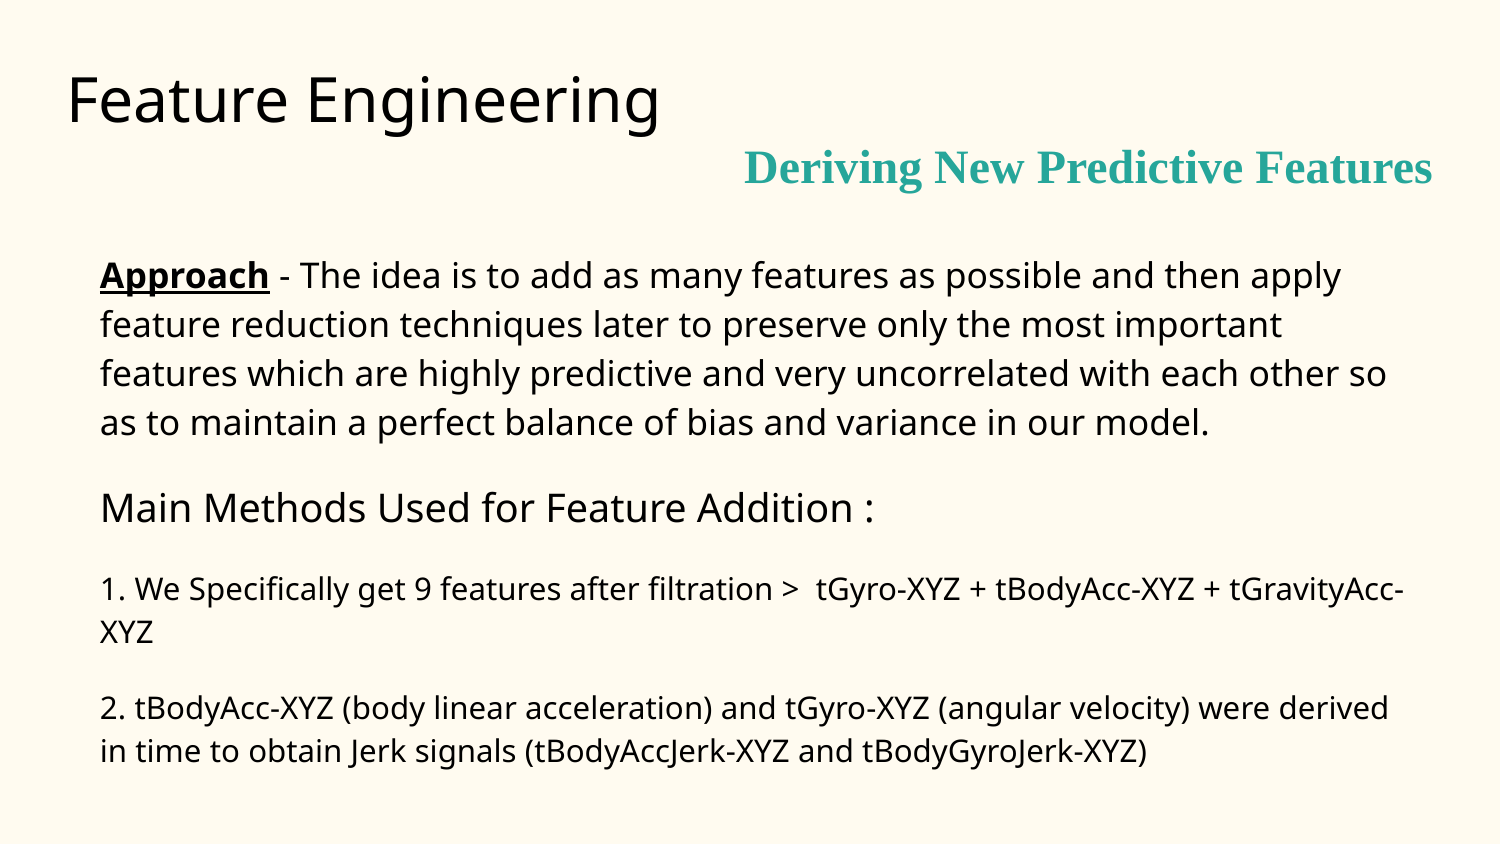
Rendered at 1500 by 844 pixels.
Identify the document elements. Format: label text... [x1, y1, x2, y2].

text_box Approach - The idea is to add as many features as possible and then apply feature reduction techniques later to preserve only the most important features which are highly predictive and very uncorrelated with each other so as to maintain a perfect balance of bias and variance in our model. Main Methods Used for Feature Addition : 1. We Specifically get 9 features after filtration > tGyro-XYZ + tBodyAcc-XYZ + tGravityAcc-XYZ 2. tBodyAcc-XYZ (body linear acceleration) and tGyro-XYZ (angular velocity) were derived in time to obtain Jerk signals (tBodyAccJerk-XYZ and tBodyGyroJerk-XYZ) [84, 231, 1425, 784]
title Feature Engineering Deriving New Predictive Features [51, 45, 1449, 201]
